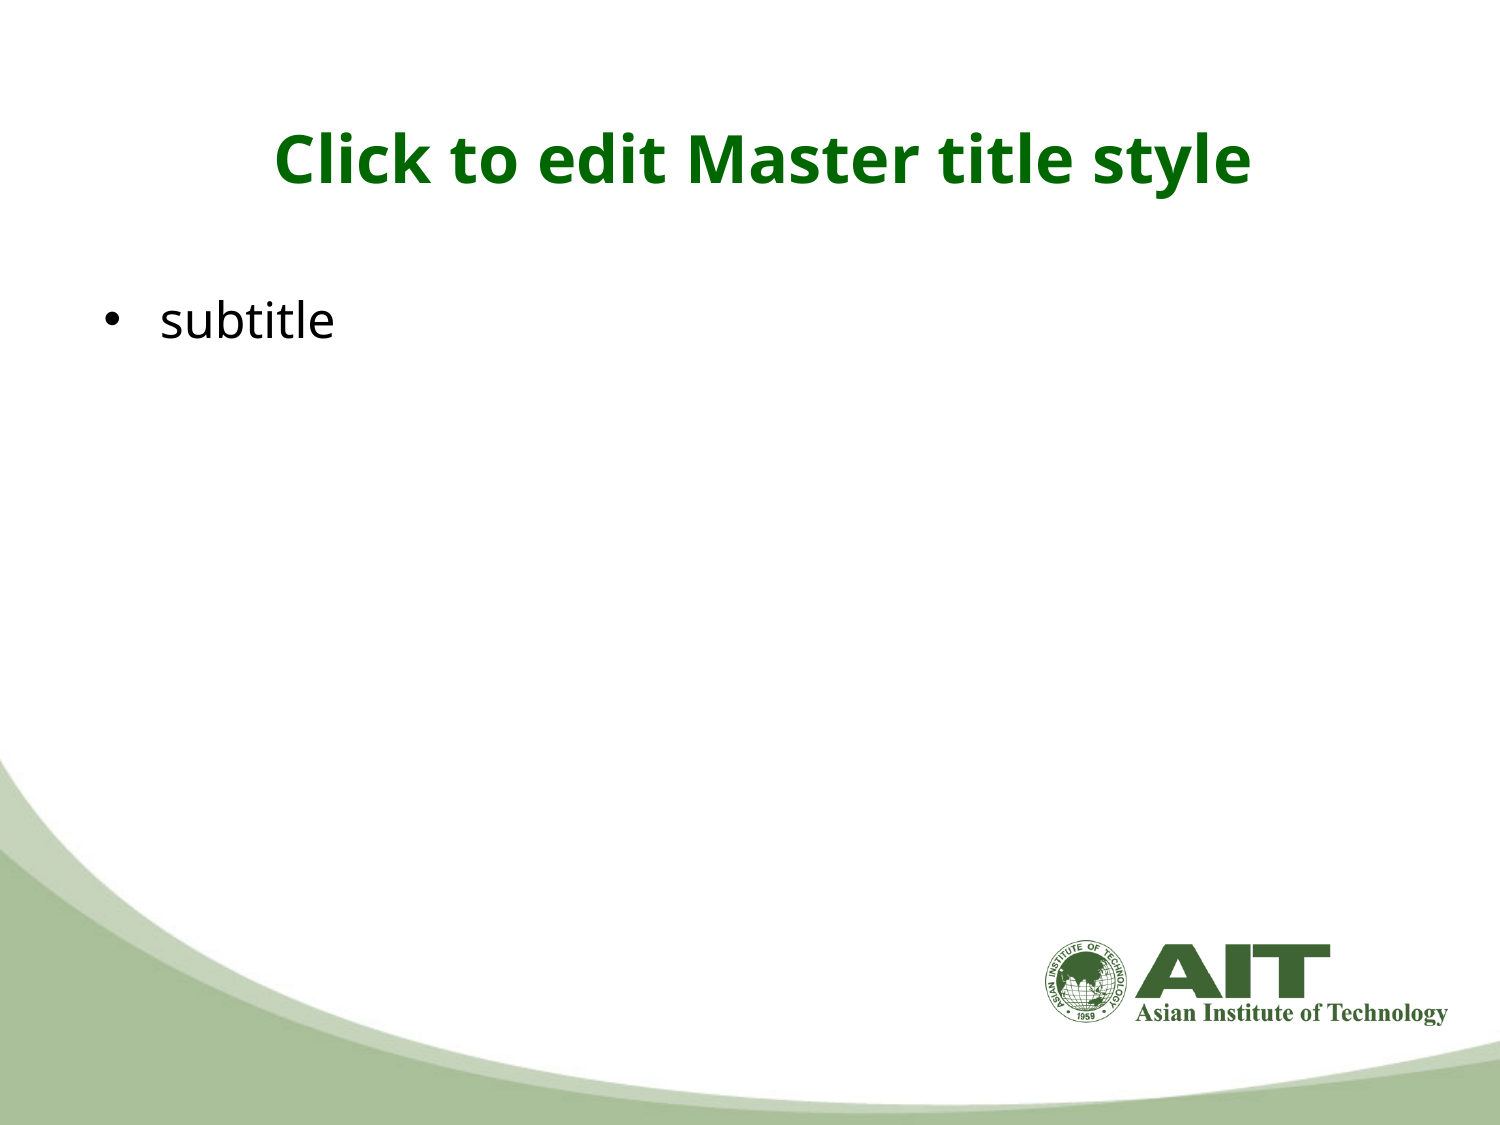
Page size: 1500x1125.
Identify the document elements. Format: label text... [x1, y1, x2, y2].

list subtitle [88, 280, 1439, 1024]
picture [0, 0, 1500, 1125]
title Click to edit Master title style [88, 63, 1439, 251]
